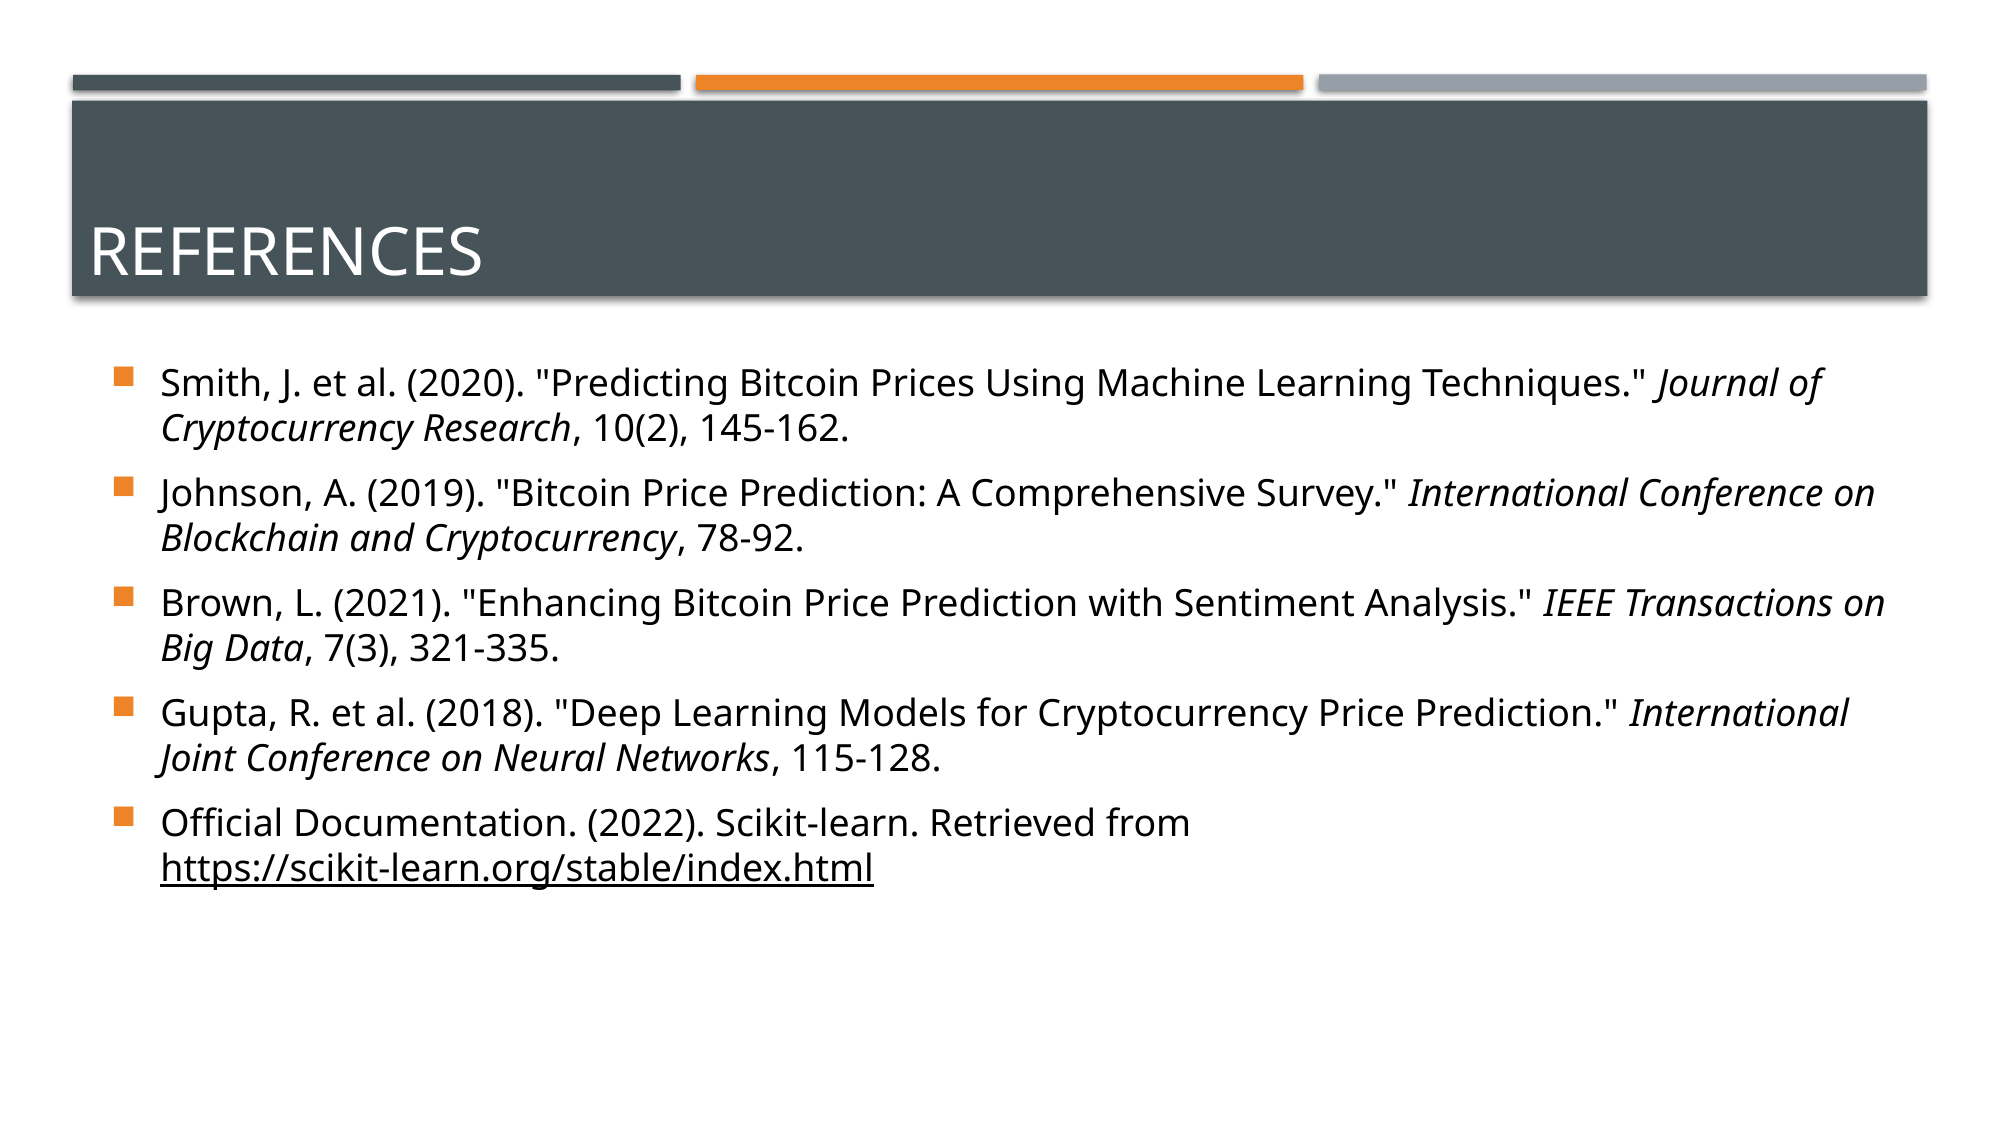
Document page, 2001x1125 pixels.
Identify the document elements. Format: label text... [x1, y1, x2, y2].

list Smith, J. et al. (2020). "Predicting Bitcoin Prices Using Machine Learning Techniques." Journal of Cryptocurrency Research, 10(2), 145-162. Johnson, A. (2019). "Bitcoin Price Prediction: A Comprehensive Survey." International Conference on Blockchain and Cryptocurrency, 78-92. Brown, L. (2021). "Enhancing Bitcoin Price Prediction with Sentiment Analysis." IEEE Transactions on Big Data, 7(3), 321-335. Gupta, R. et al. (2018). "Deep Learning Models for Cryptocurrency Price Prediction." International Joint Conference on Neural Networks, 115-128. Official Documentation. (2022). Scikit-learn. Retrieved from https://scikit-learn.org/stable/index.html [95, 357, 1905, 962]
title references [73, 115, 1905, 296]
